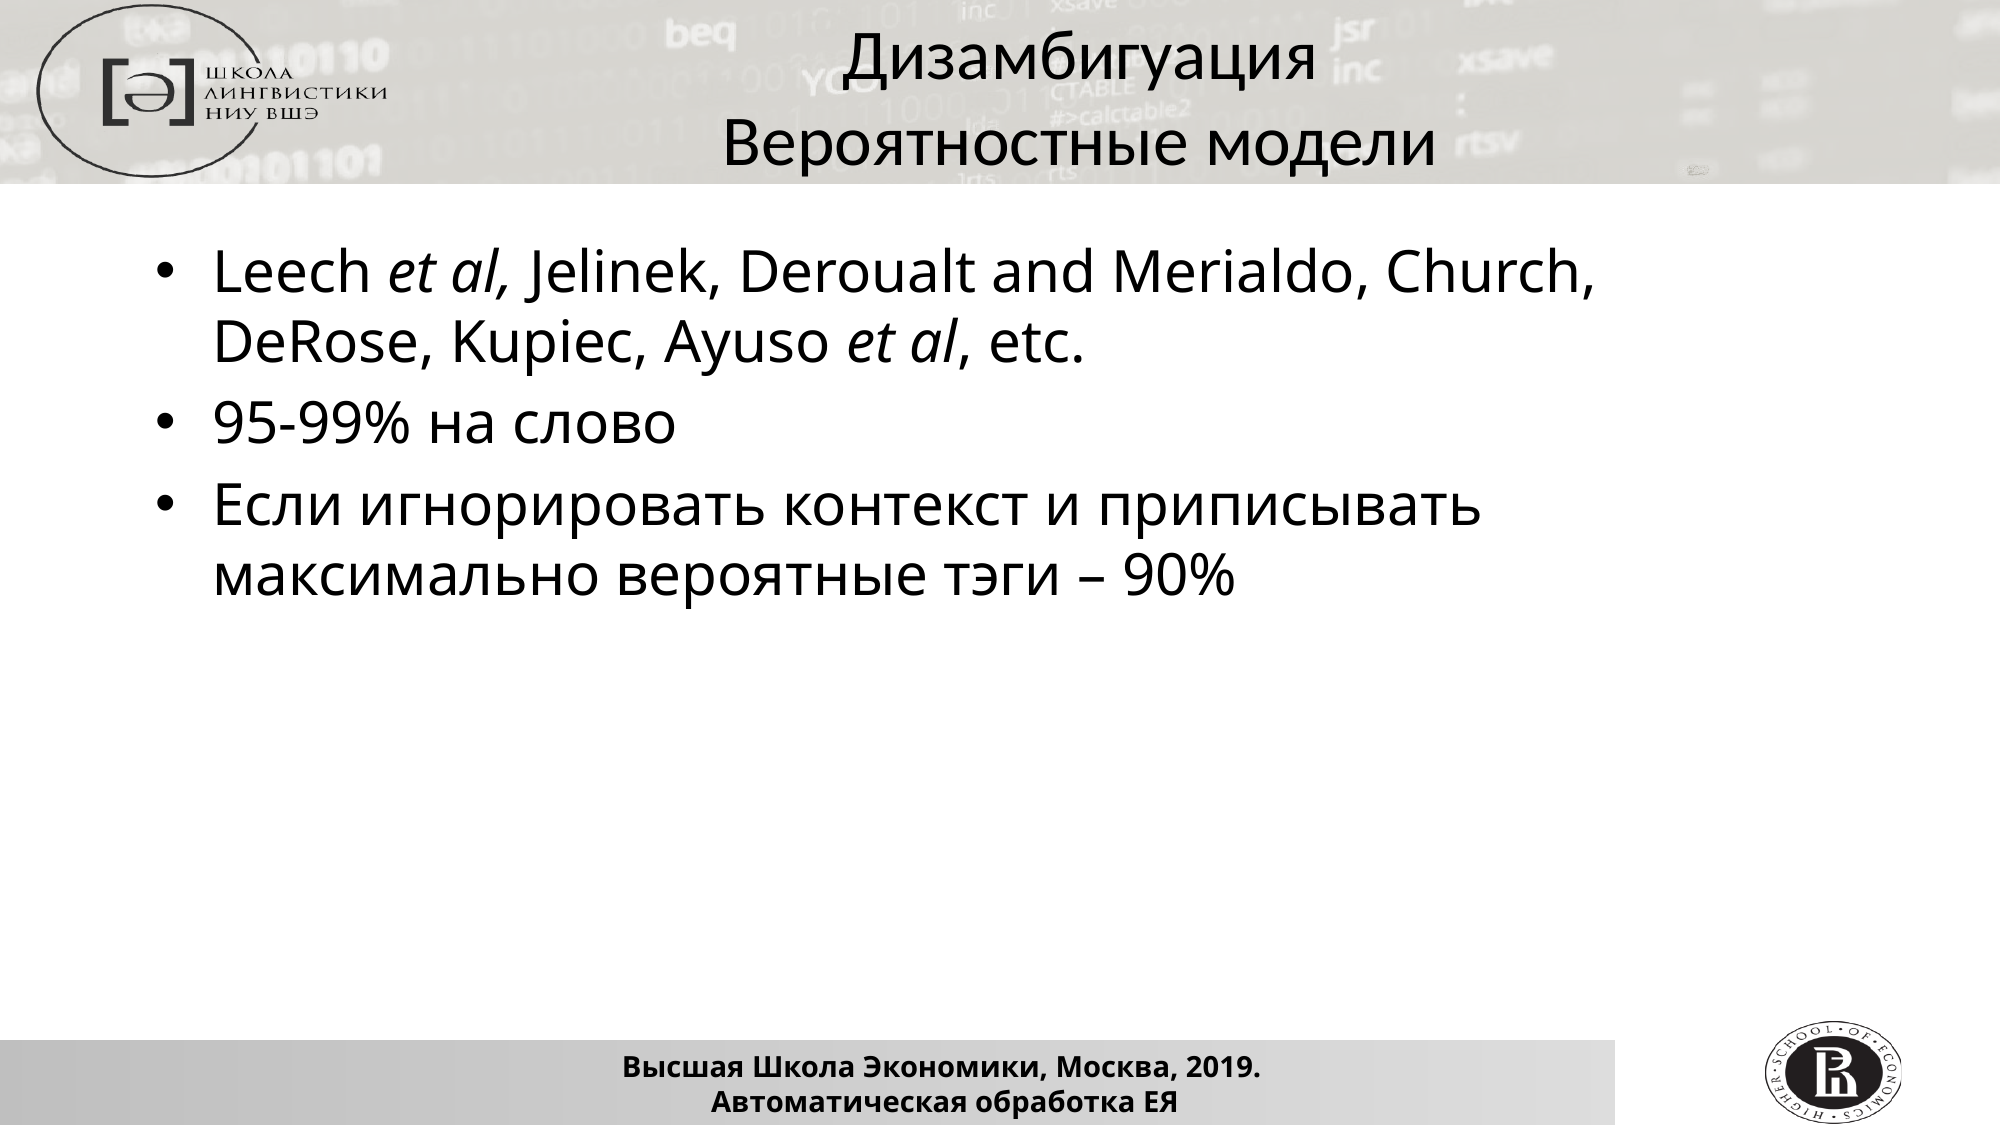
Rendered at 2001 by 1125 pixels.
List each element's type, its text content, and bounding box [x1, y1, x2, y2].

picture [31, 0, 180, 181]
text_box Дизамбигуация Вероятностные модели [180, 0, 1981, 188]
picture [1765, 1021, 1902, 1125]
list Leech et al, Jelinek, Deroualt and Merialdo, Church, DeRose, Kupiec, Ayuso et al, etc. 95-99% на слово Если игнорировать контекст и приписывать максимально вероятные тэги – 90% [140, 226, 1828, 970]
